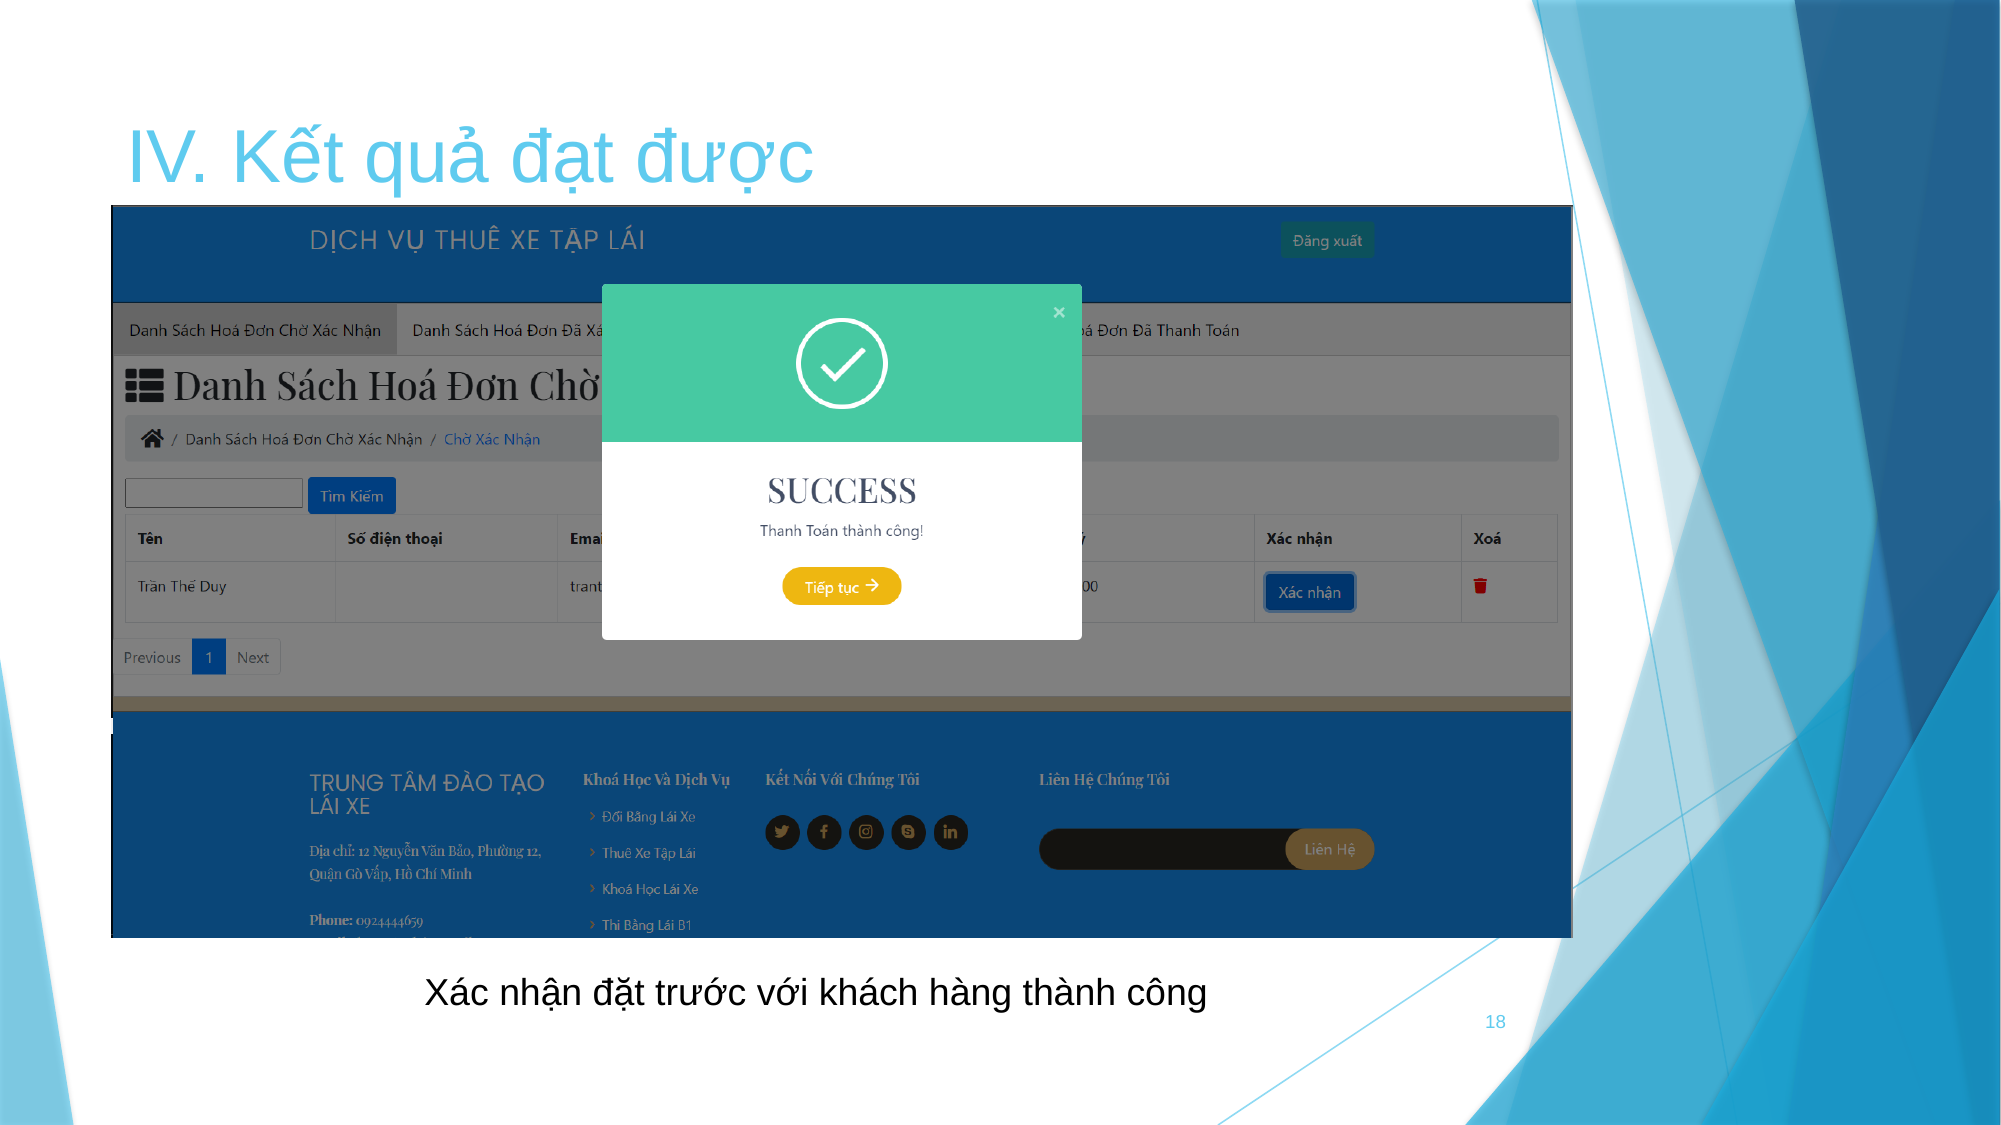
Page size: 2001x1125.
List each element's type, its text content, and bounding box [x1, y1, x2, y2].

slide_number 18 [1409, 991, 1522, 1051]
text_box Xác nhận đặt trước với khách hàng thành công [351, 960, 1281, 1021]
picture [110, 205, 1574, 938]
title IV. Kết quả đạt được [111, 99, 1522, 204]
